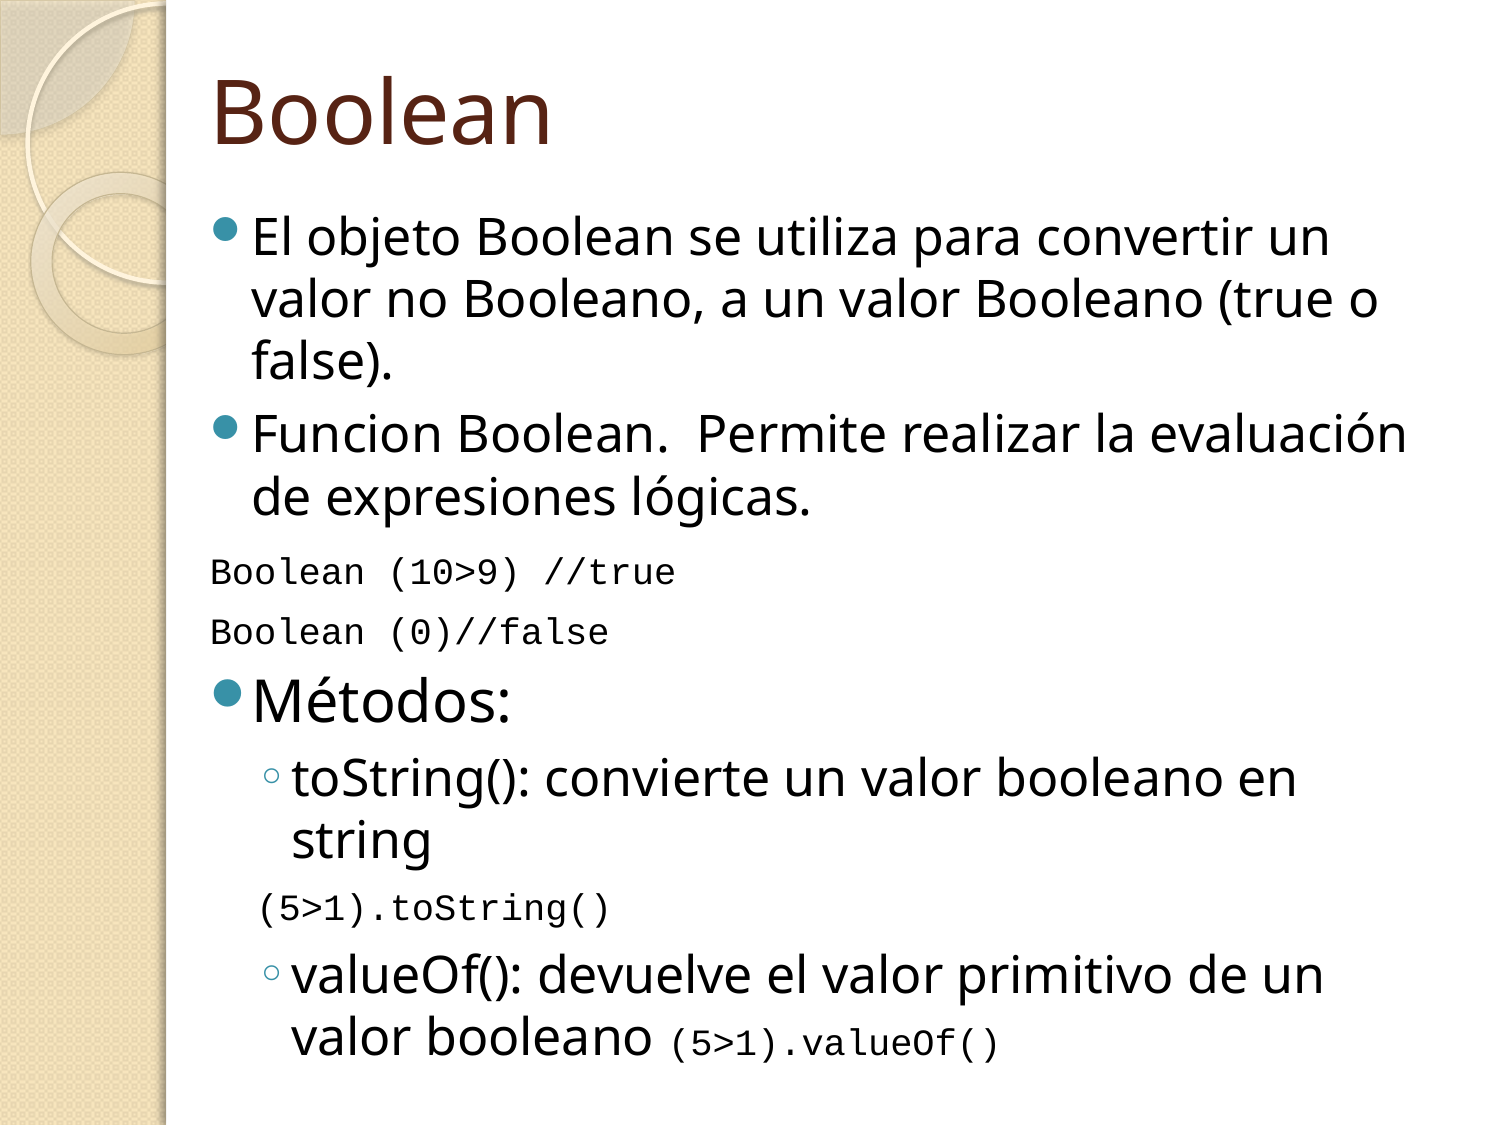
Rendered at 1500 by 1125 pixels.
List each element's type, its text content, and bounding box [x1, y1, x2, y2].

title Boolean [194, 45, 1466, 173]
list El objeto Boolean se utiliza para convertir un valor no Booleano, a un valor Booleano (true o false). Funcion Boolean. Permite realizar la evaluación de expresiones lógicas. Boolean (10>9) //true Boolean (0)//false Métodos: toString(): convierte un valor booleano en string (5>1).toString() valueOf(): devuelve el valor primitivo de un valor booleano (5>1).valueOf() [183, 196, 1466, 1083]
